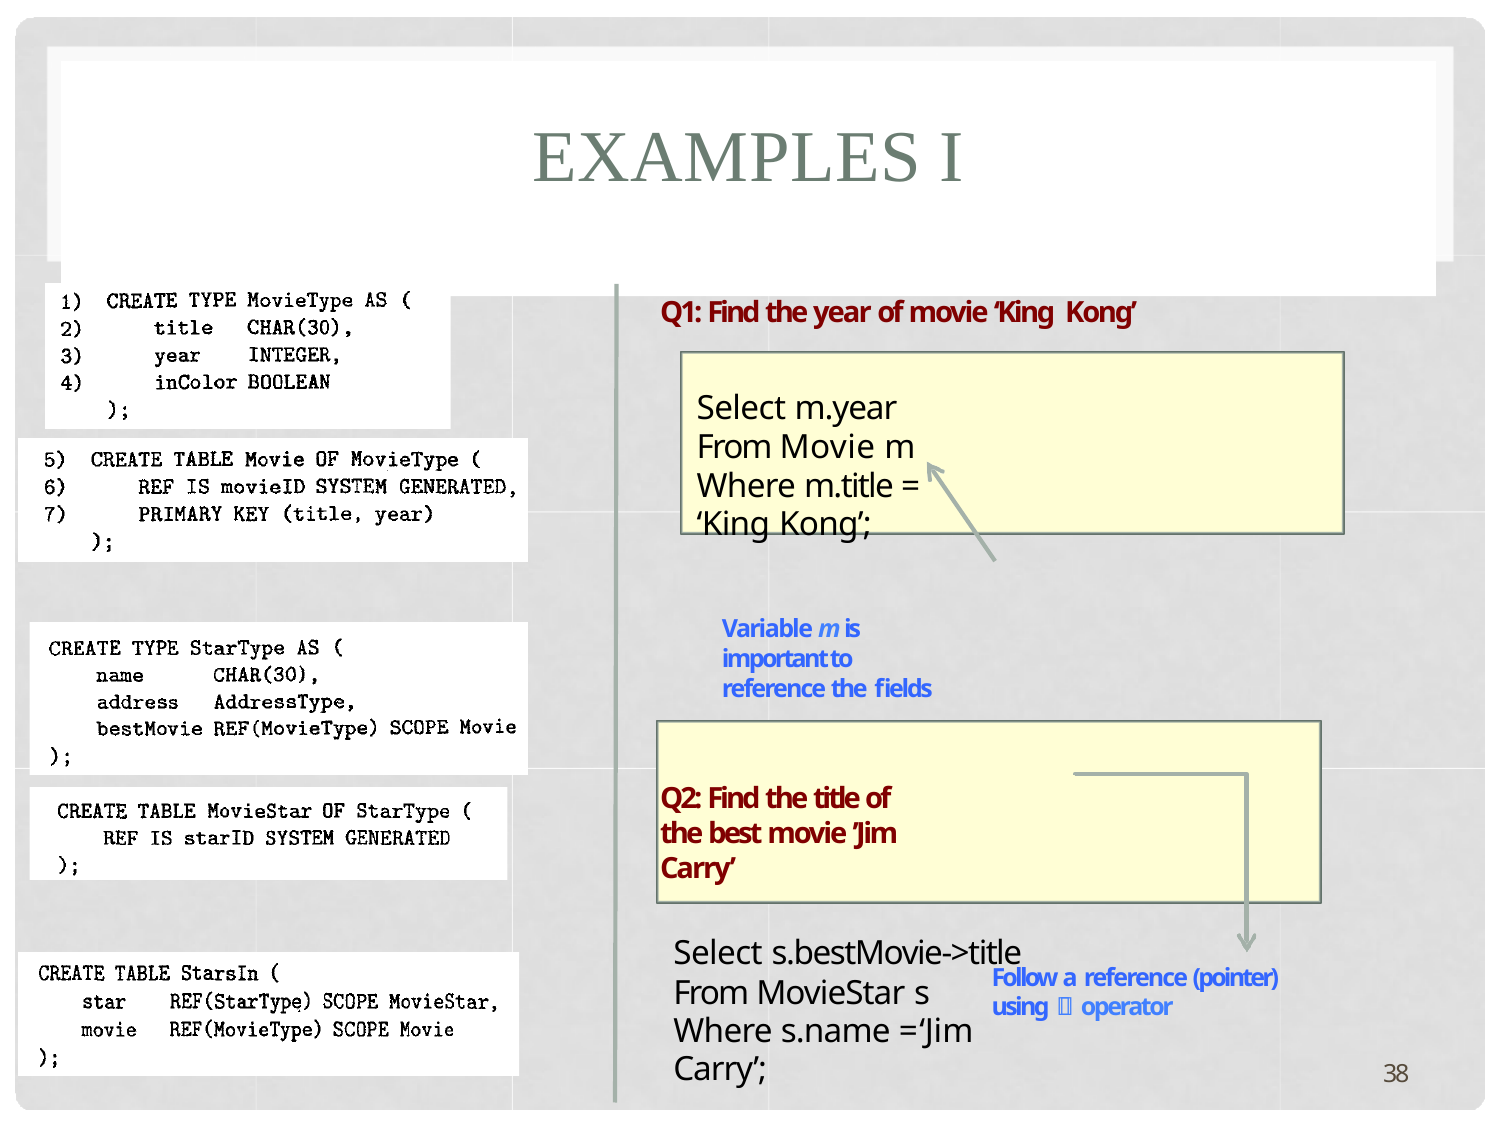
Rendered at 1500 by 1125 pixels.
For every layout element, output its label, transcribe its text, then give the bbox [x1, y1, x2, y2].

text_box Follow a reference (pointer) using  operator [989, 958, 1330, 1021]
text_box [1299, 718, 1323, 905]
text_box [18, 952, 520, 1076]
text_box [1236, 933, 1257, 953]
text_box [1074, 773, 1247, 938]
text_box [29, 787, 508, 880]
text_box Q1: Find the year of movie ‘King Kong’ Select m.year From Movie m Where m.title = ‘King Kong’; Variable m is important to reference the fields Q2: Find the title of the best movie ’Jim Carry’ Select s.bestMovie->title From MovieStar s Where s.name = ‘Jim Carry’; [657, 290, 1299, 1088]
text_box [29, 622, 528, 775]
text_box [45, 283, 451, 429]
text_box [1299, 349, 1346, 536]
title EXAMPLES I [61, 61, 1436, 297]
text_box [15, 16, 1485, 1110]
text_box [18, 438, 528, 562]
text_box [44, 44, 1456, 264]
slide_number 38 [1378, 1055, 1415, 1125]
